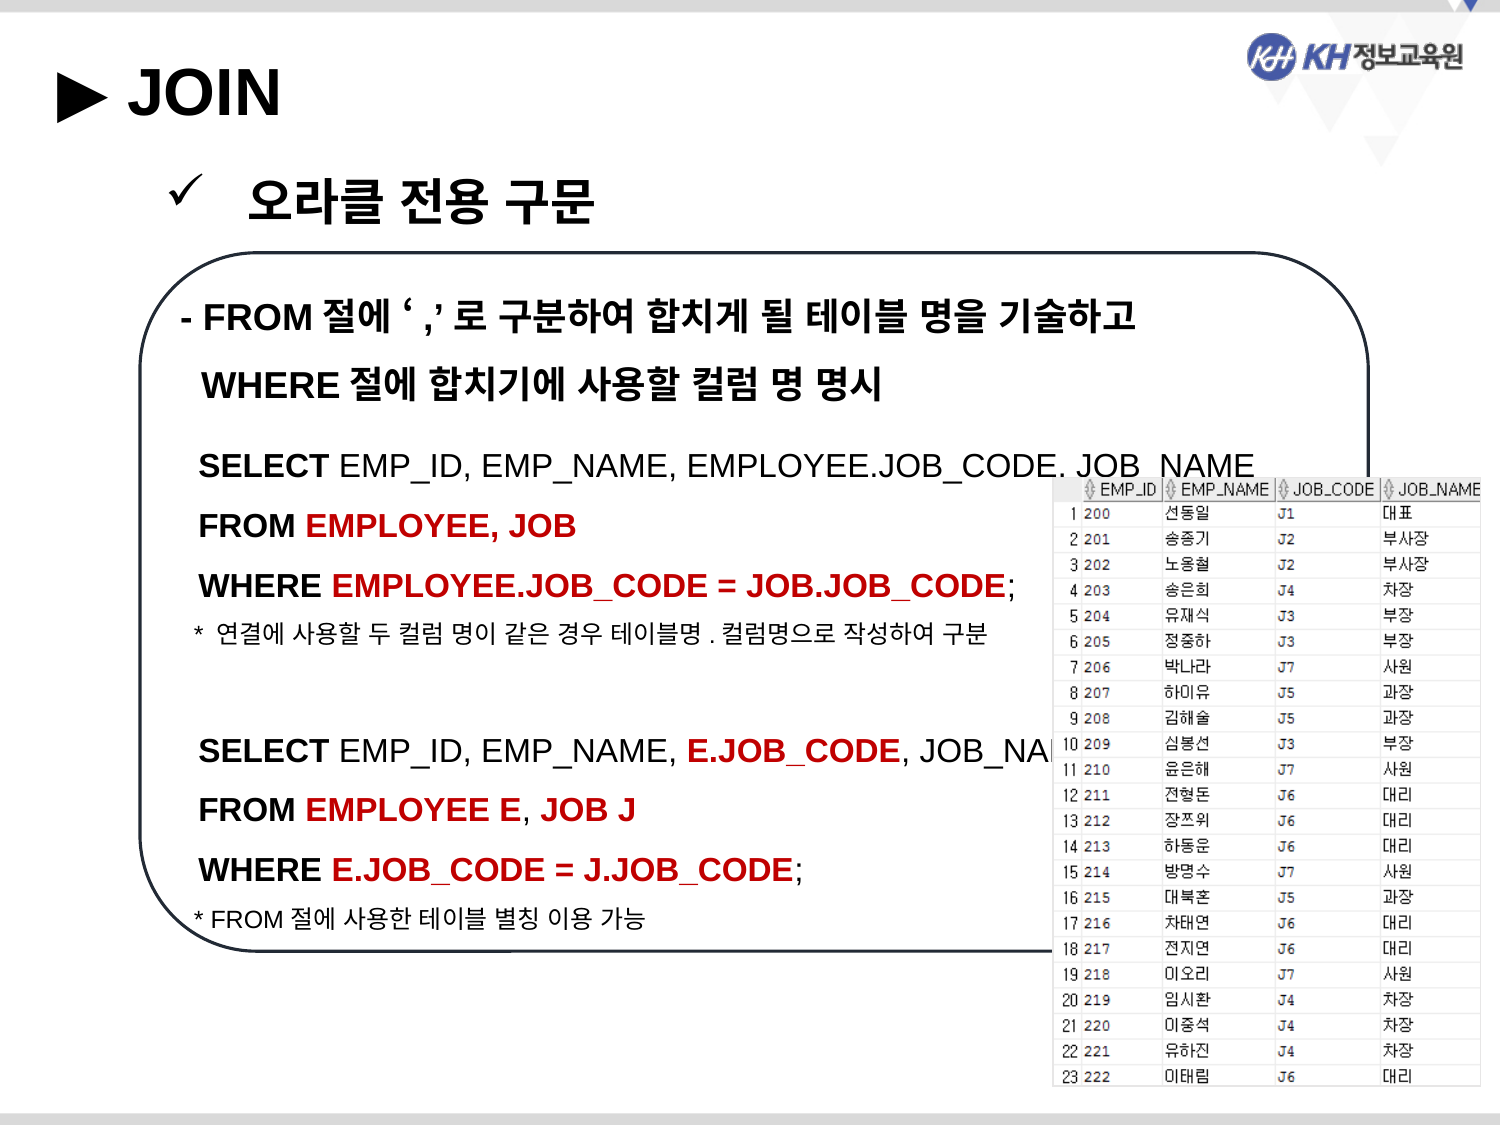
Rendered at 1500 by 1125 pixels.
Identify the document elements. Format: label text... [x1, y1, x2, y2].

text_box 오라클 전용 구문 [150, 162, 612, 238]
text_box - FROM절에 ‘,’로 구분하여 합치게 될 테이블 명을 기술하고 WHERE절에 합치기에 사용할 컬럼 명 명시 SELECT EMP_ID, EMP_NAME, EMPLOYEE.JOB_CODE, JOB_NAME FROM EMPLOYEE, JOB WHERE EMPLOYEE.JOB_CODE = JOB.JOB_CODE; * 연결에 사용할 두 컬럼 명이 같은 경우 테이블명.컬럼명으로 작성하여 구분 SELECT EMP_ID, EMP_NAME, E.JOB_CODE, JOB_NAME FROM EMPLOYEE E, JOB J WHERE E.JOB_CODE = J.JOB_CODE; * FROM절에 사용한 테이블 별칭 이용 가능 [138, 251, 1370, 953]
text_box ▶ JOIN [42, 41, 1460, 137]
picture [0, 0, 1500, 1113]
